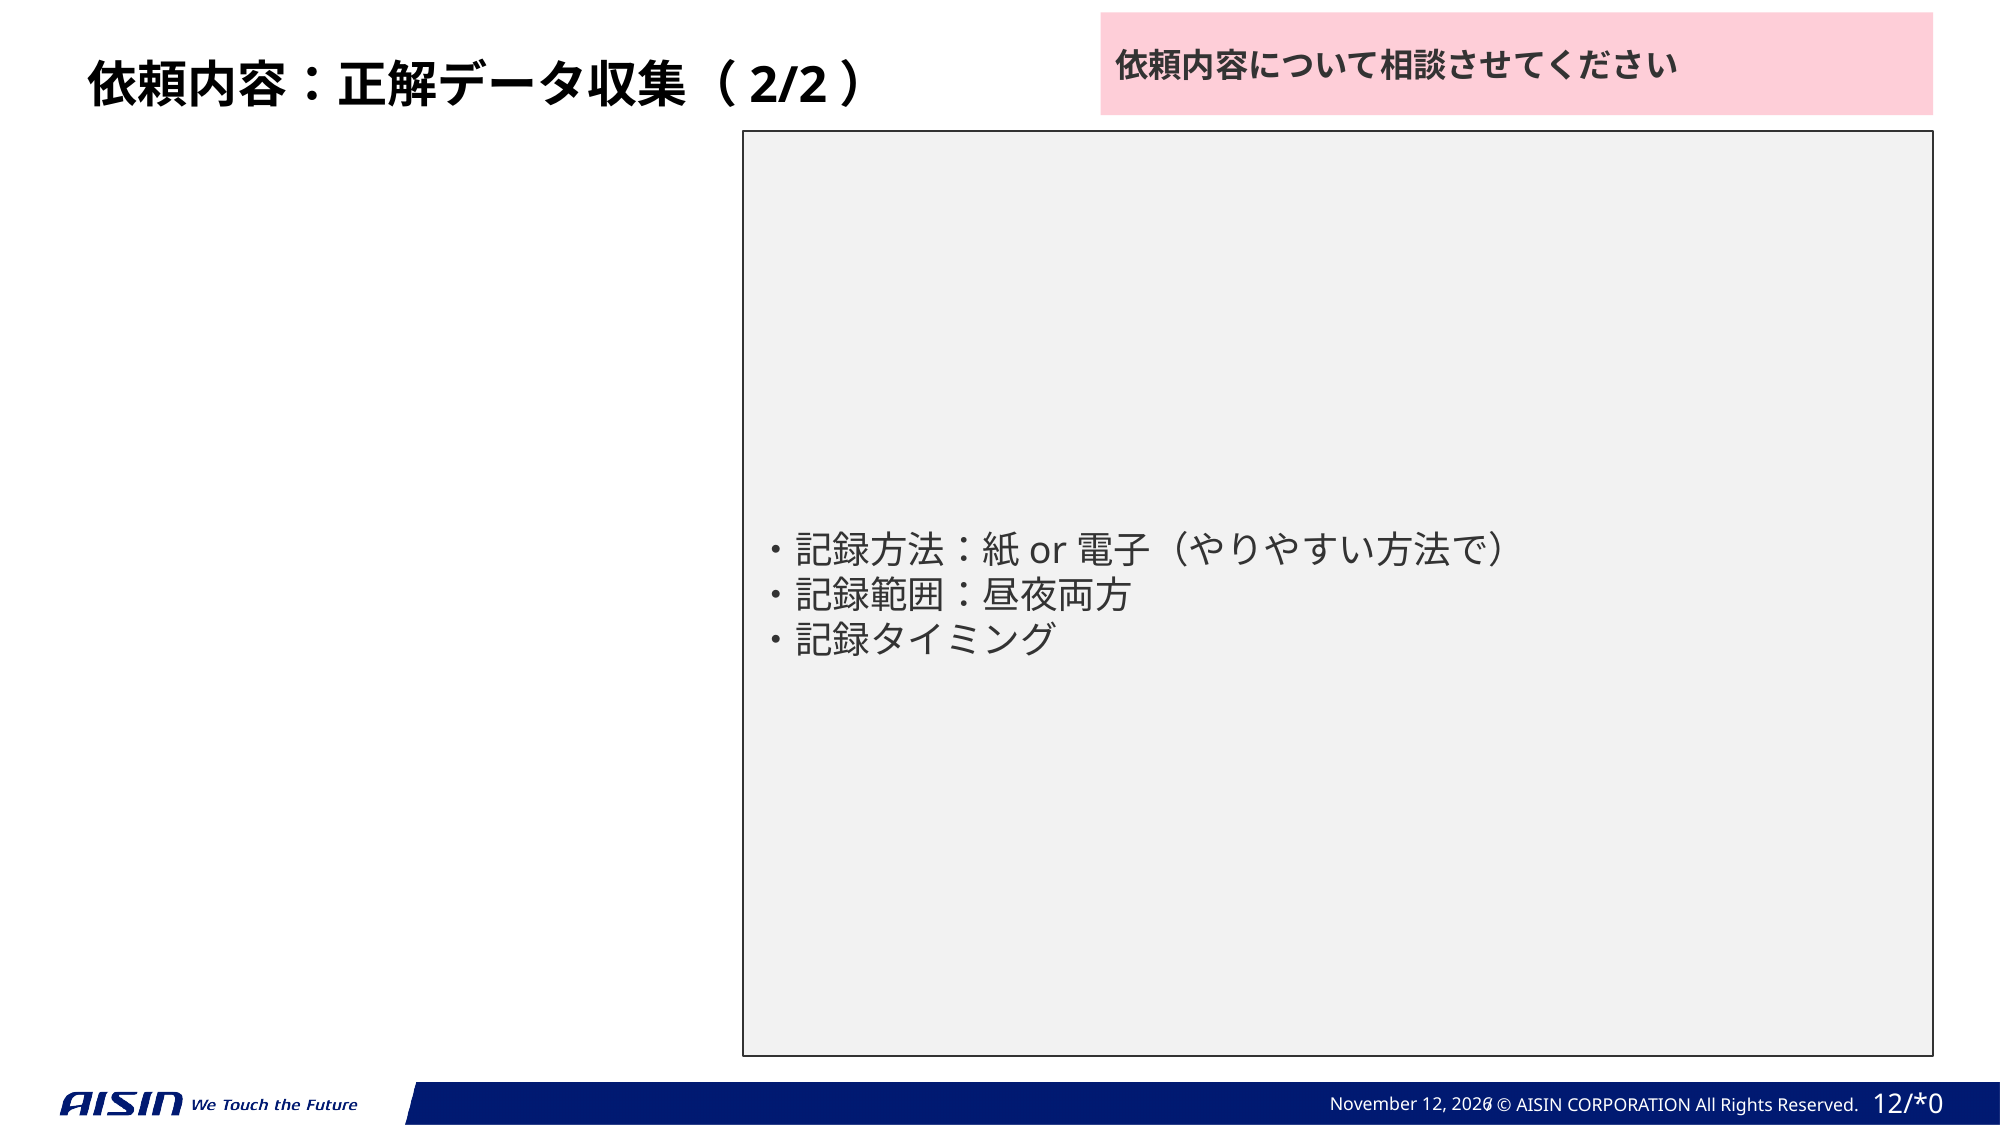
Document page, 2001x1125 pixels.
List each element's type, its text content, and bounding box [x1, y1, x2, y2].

list 依頼内容：正解データ収集（2/2） [72, 44, 1099, 103]
picture [0, 1082, 2000, 1125]
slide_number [1142, 1093, 1508, 1116]
text_box ・記録方法：紙or電子（やりやすい方法で） ・記録範囲：昼夜両方 ・記録タイミング [741, 129, 1935, 1058]
text_box 依頼内容について相談させてください [1099, 10, 1935, 117]
